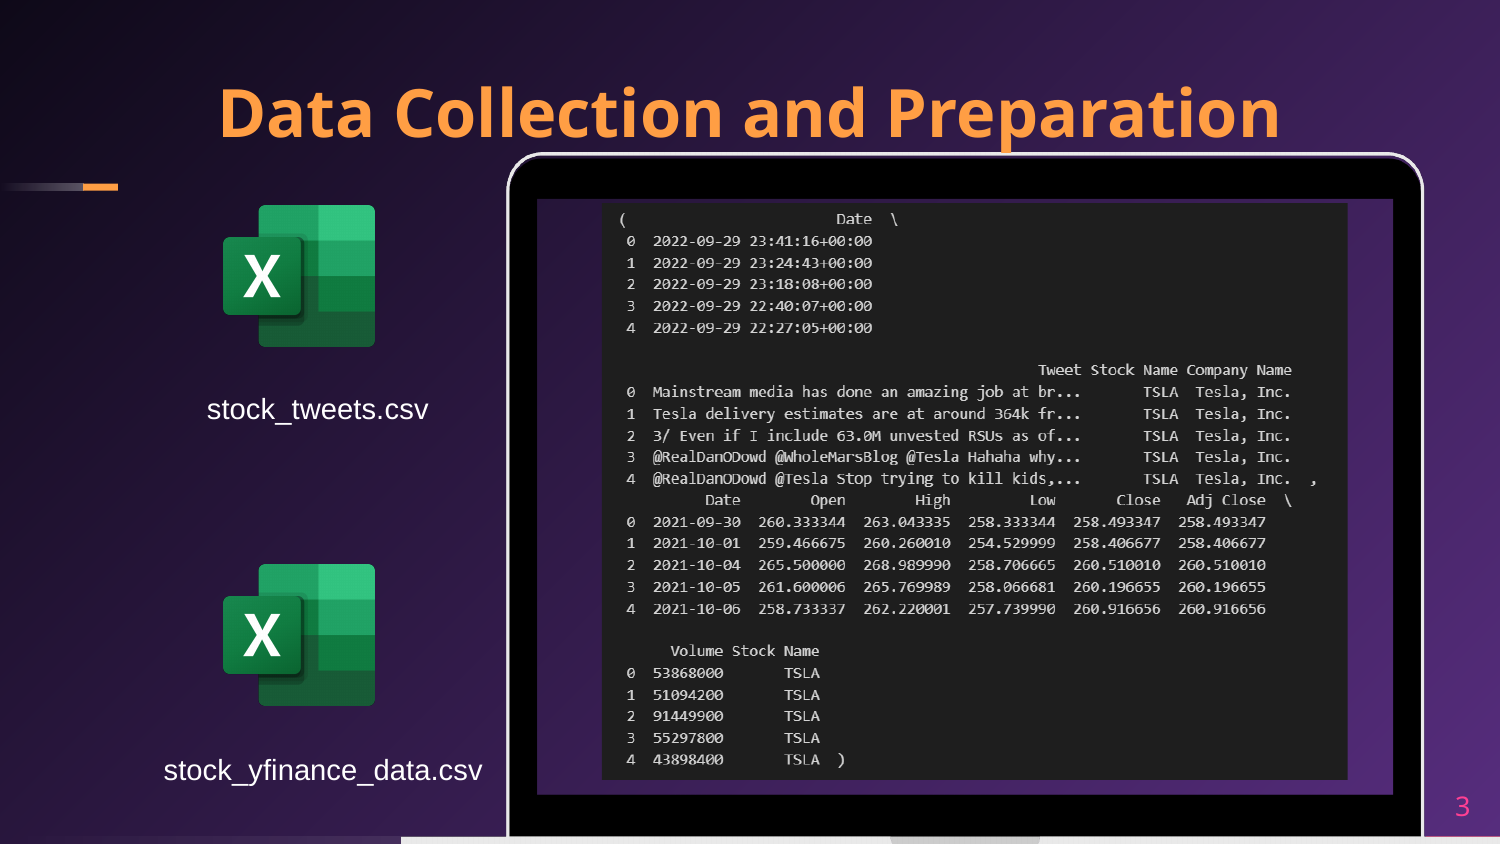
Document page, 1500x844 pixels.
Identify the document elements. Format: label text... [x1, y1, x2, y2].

picture [223, 564, 376, 706]
title Data Collection and Preparation [140, 87, 1360, 153]
picture [223, 205, 376, 347]
text_box stock_yfinance_data.csv [148, 744, 396, 794]
picture [401, 152, 1500, 844]
text_box stock_tweets.csv [192, 382, 396, 433]
